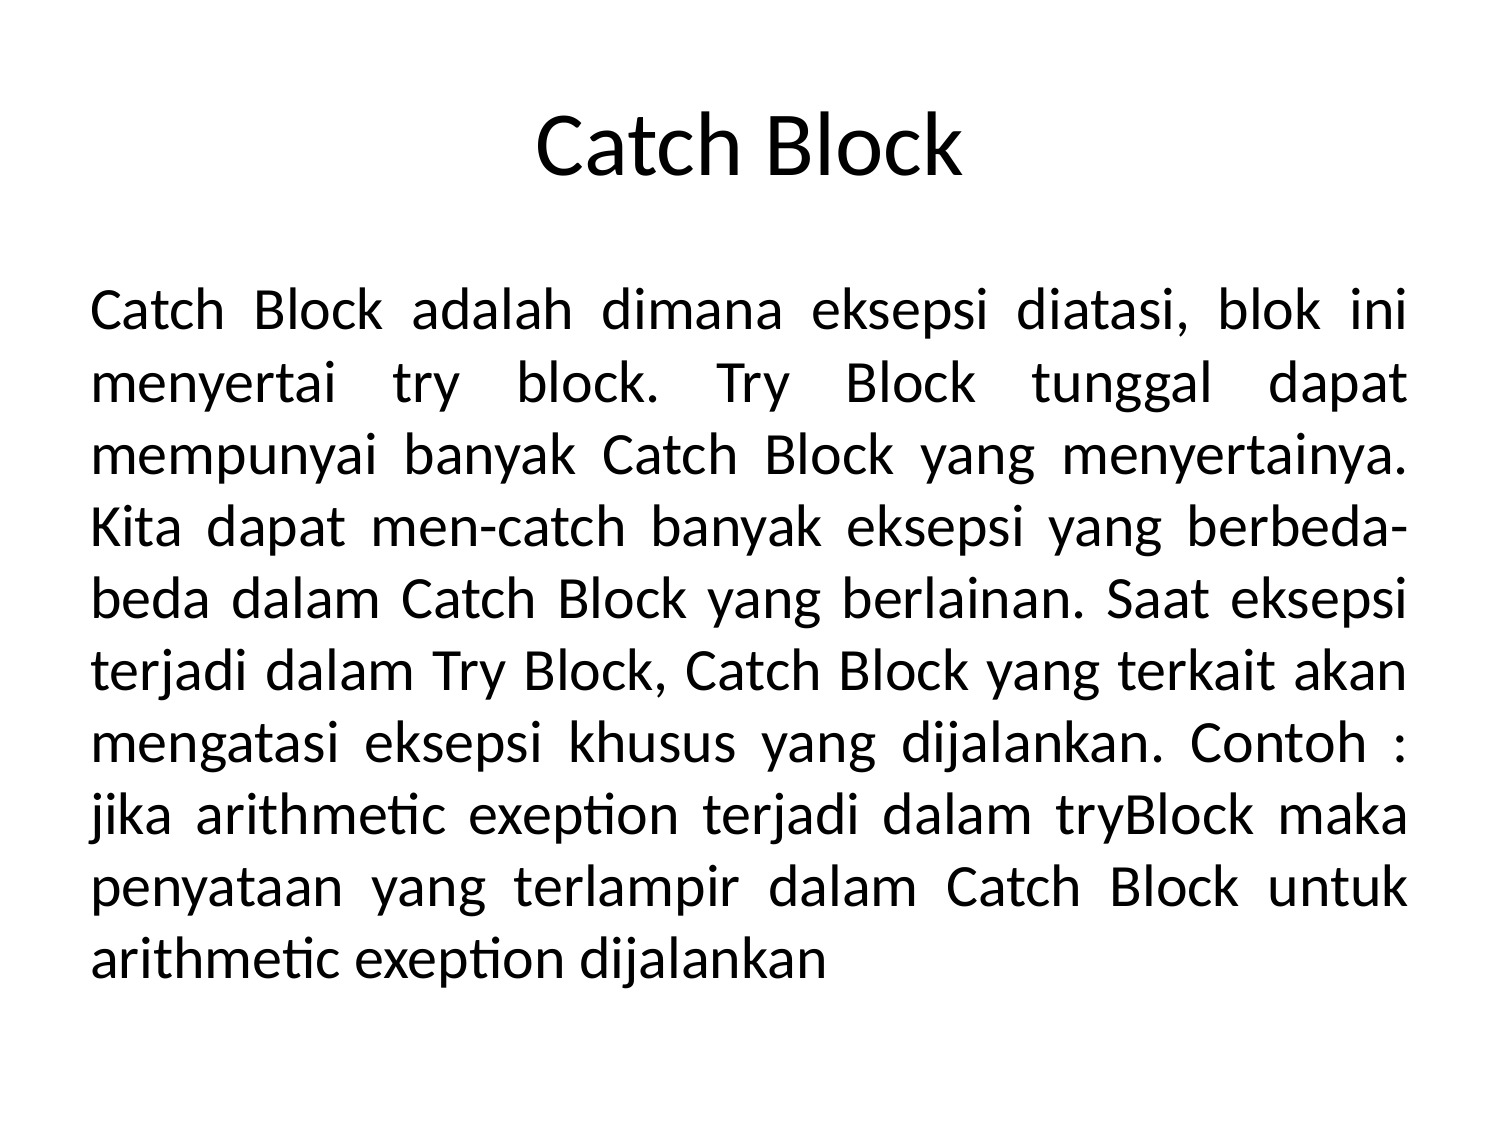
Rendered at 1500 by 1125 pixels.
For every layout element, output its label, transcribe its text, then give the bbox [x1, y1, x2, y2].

title Catch Block [75, 45, 1425, 233]
list Catch Block adalah dimana eksepsi diatasi, blok ini menyertai try block. Try Block tunggal dapat mempunyai banyak Catch Block yang menyertainya. Kita dapat men-catch banyak eksepsi yang berbeda-beda dalam Catch Block yang berlainan. Saat eksepsi terjadi dalam Try Block, Catch Block yang terkait akan mengatasi eksepsi khusus yang dijalankan. Contoh : jika arithmetic exeption terjadi dalam tryBlock maka penyataan yang terlampir dalam Catch Block untuk arithmetic exeption dijalankan [75, 262, 1425, 1005]
